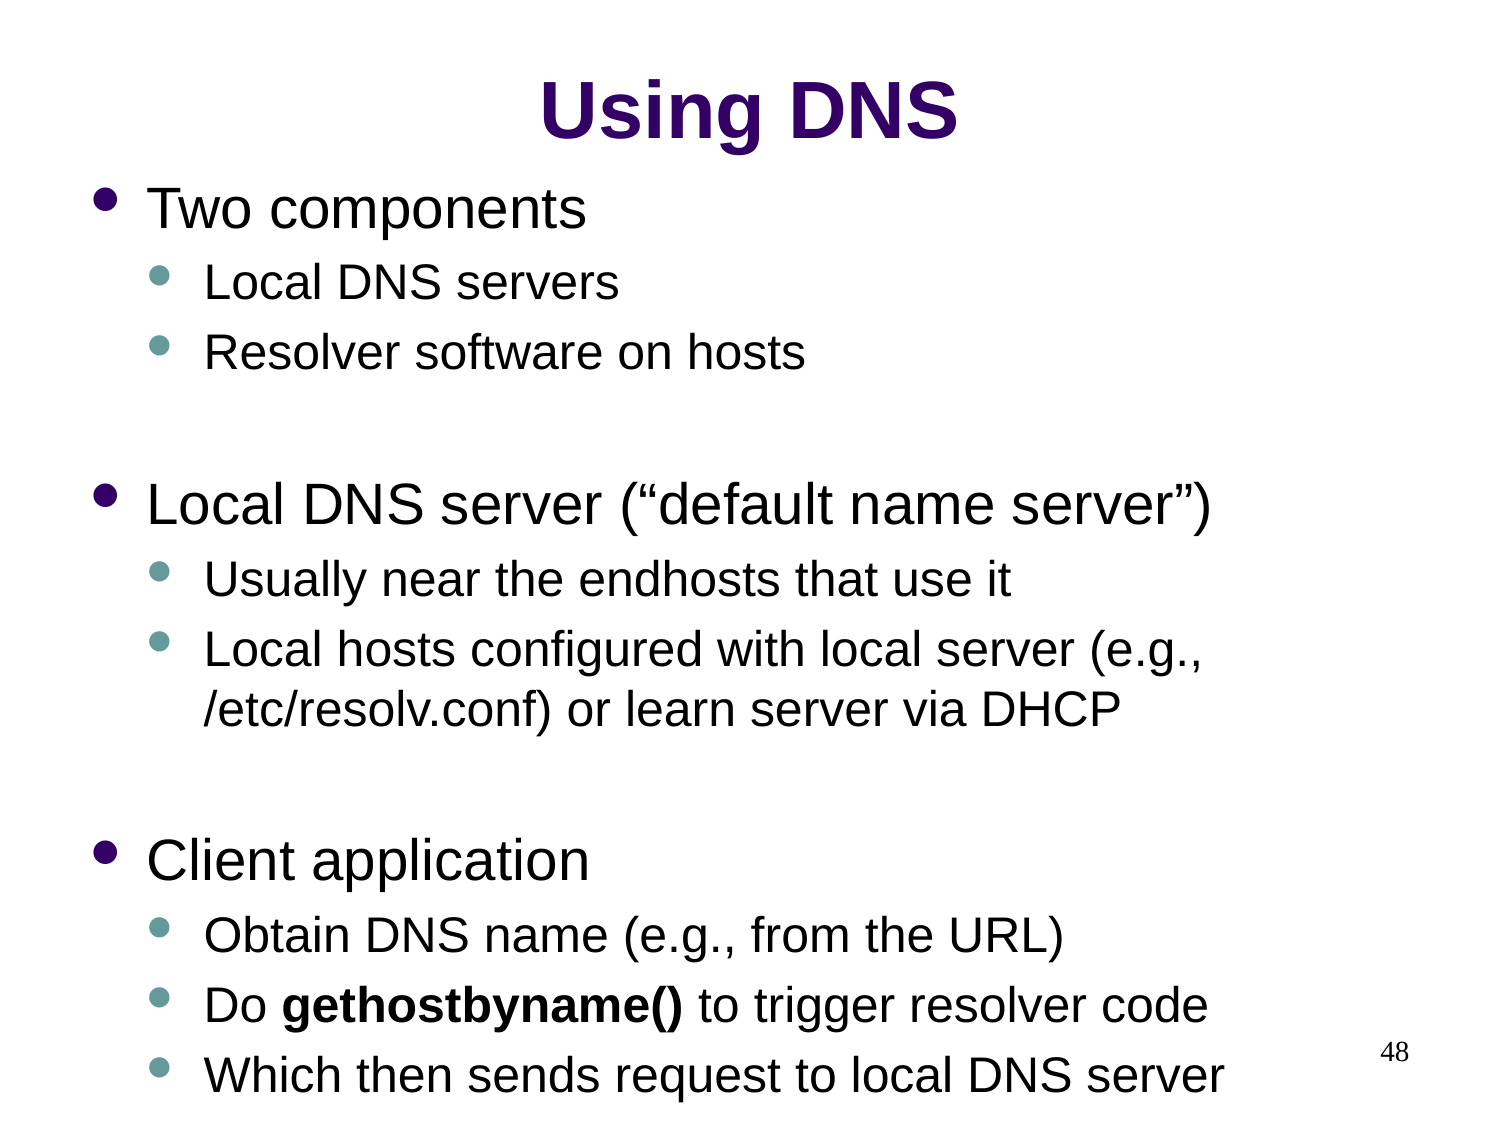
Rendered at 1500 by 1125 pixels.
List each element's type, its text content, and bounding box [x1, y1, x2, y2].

title Using DNS [0, 20, 1500, 163]
list Two components Local DNS servers Resolver software on hosts Local DNS server (“default name server”) Usually near the endhosts that use it Local hosts configured with local server (e.g., /etc/resolv.conf) or learn server via DHCP Client application Obtain DNS name (e.g., from the URL) Do gethostbyname() to trigger resolver code Which then sends request to local DNS server [75, 162, 1475, 1006]
slide_number 48 [1074, 1024, 1426, 1101]
